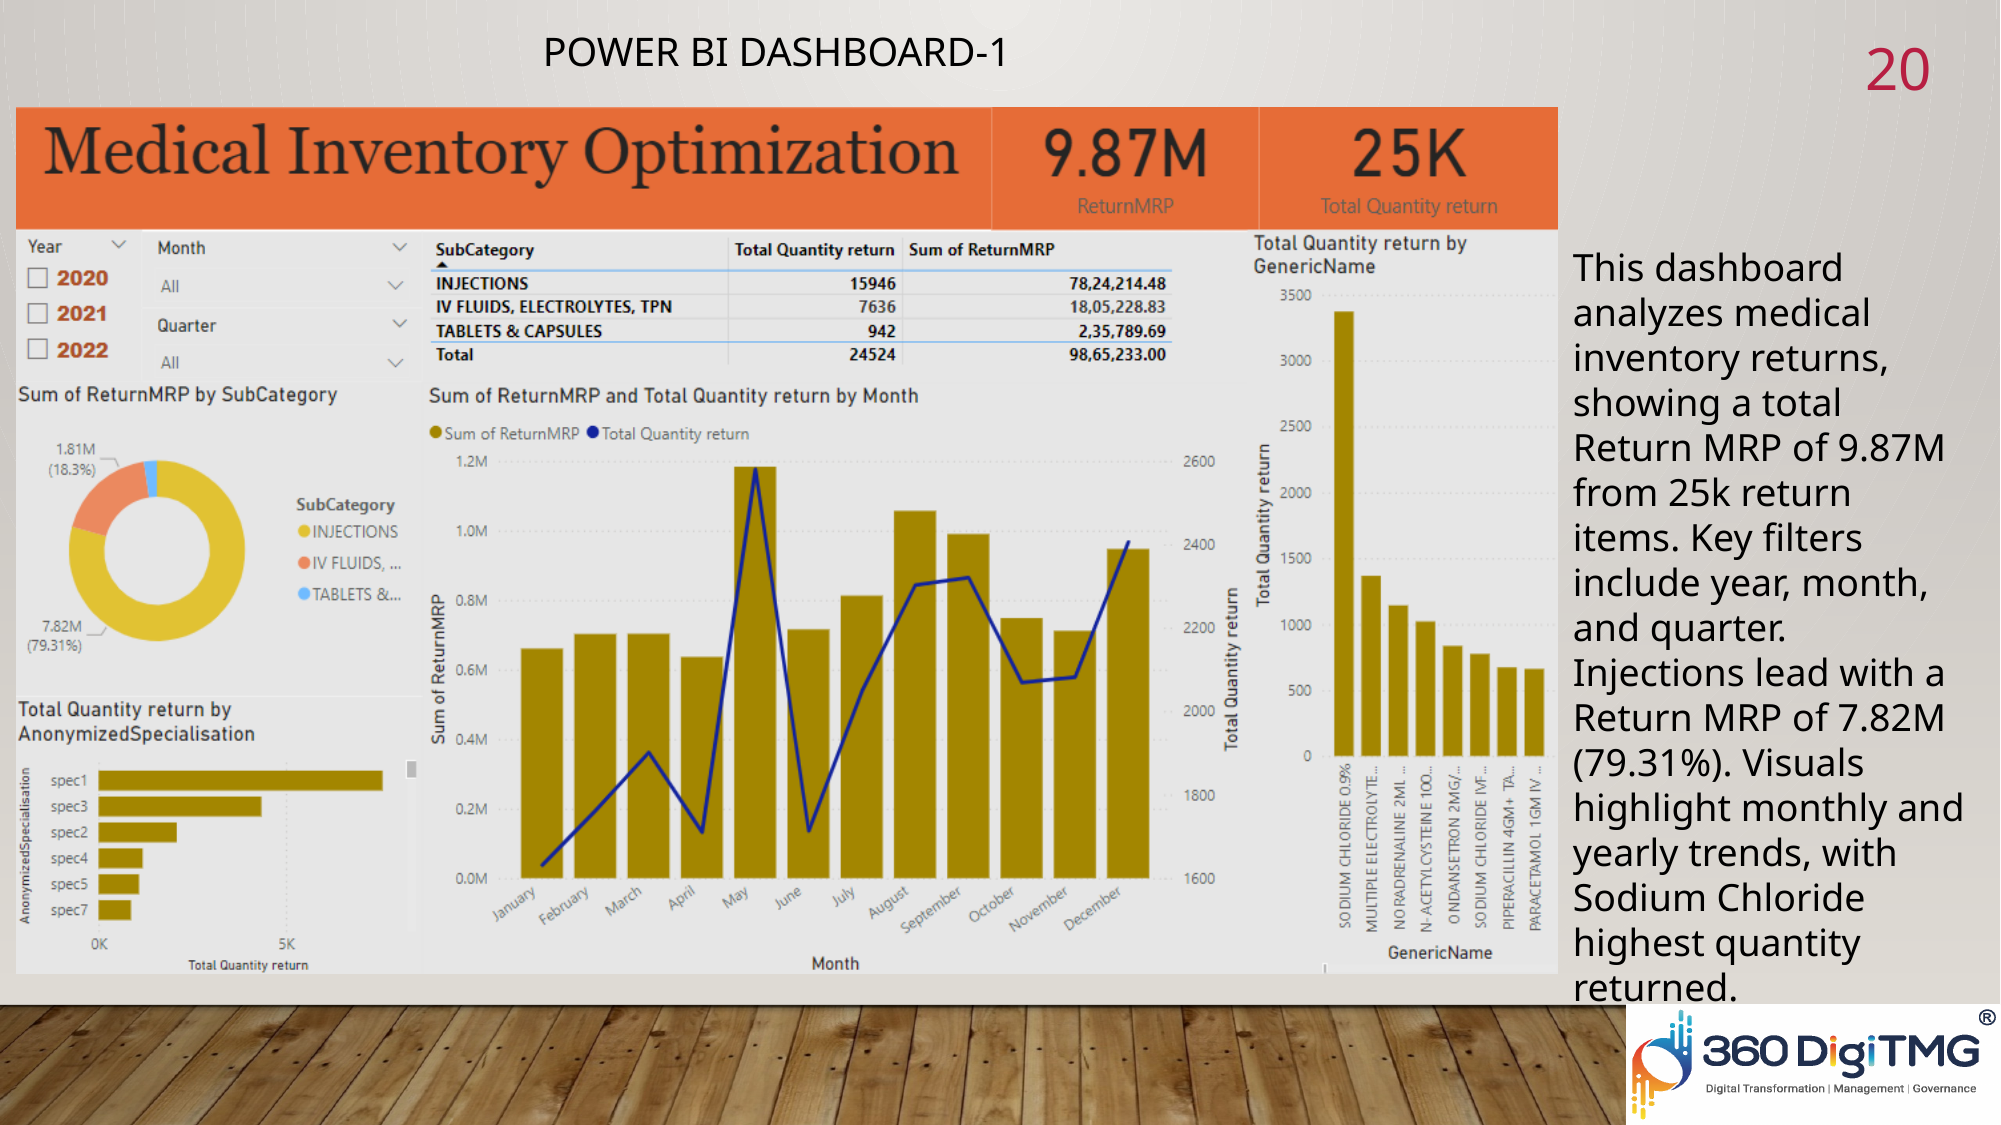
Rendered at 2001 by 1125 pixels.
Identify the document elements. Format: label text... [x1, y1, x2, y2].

slide_number 20 [1813, 24, 1947, 108]
text_box This dashboard analyzes medical inventory returns, showing a total Return MRP of 9.87M from 25k return items. Key filters include year, month, and quarter. Injections lead with a Return MRP of 7.82M (79.31%). Visuals highlight monthly and yearly trends, with Sodium Chloride highest quantity returned. [1558, 236, 1982, 1017]
title Power Bi Dashboard-1 [527, 24, 1033, 93]
picture [16, 106, 1559, 974]
picture [0, 1003, 2000, 1125]
